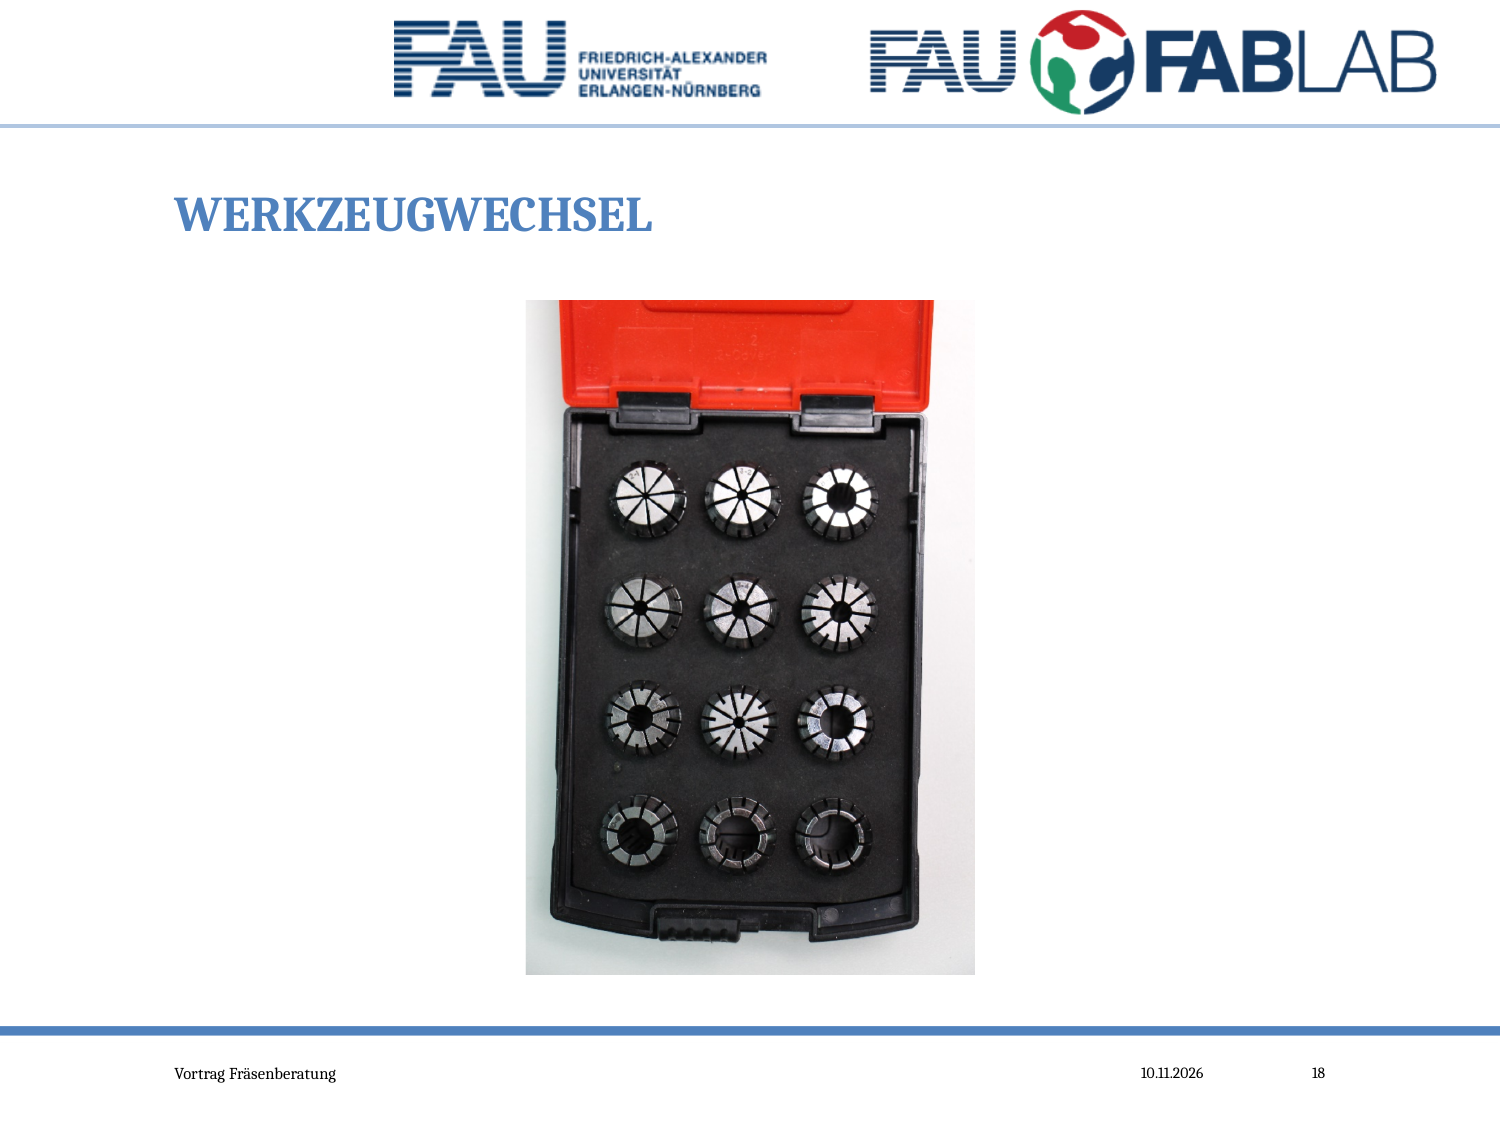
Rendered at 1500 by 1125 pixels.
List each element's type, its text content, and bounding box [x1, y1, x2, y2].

slide_number 18 [1254, 1053, 1341, 1093]
picture [526, 300, 975, 412]
picture [526, 863, 975, 974]
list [412, 412, 1088, 863]
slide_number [1052, 1053, 1219, 1093]
picture [394, 0, 1481, 128]
footer Vortrag Fräsenberatung [159, 1053, 957, 1093]
title Werkzeugwechsel [159, 62, 1341, 250]
